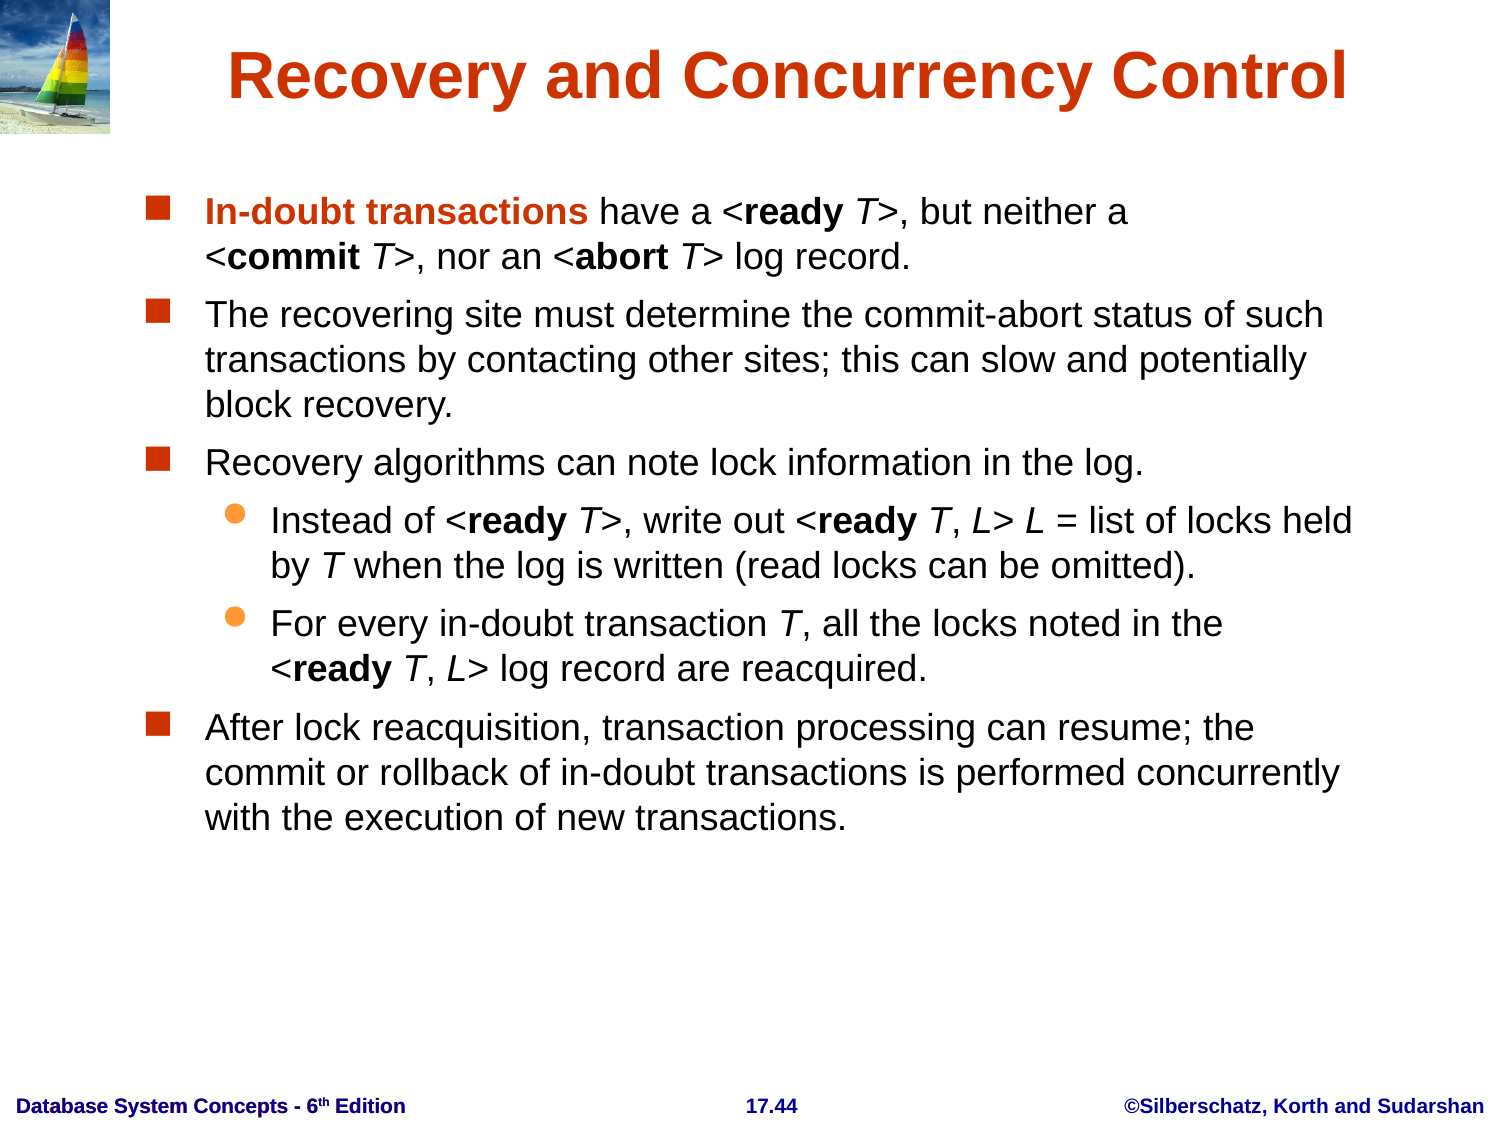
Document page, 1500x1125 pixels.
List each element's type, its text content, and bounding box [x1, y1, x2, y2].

title Recovery and Concurrency Control [125, 18, 1452, 120]
list In-doubt transactions have a <ready T>, but neither a <commit T>, nor an <abort T> log record. The recovering site must determine the commit-abort status of such transactions by contacting other sites; this can slow and potentially block recovery. Recovery algorithms can note lock information in the log. Instead of <ready T>, write out <ready T, L> L = list of locks held by T when the log is written (read locks can be omitted). For every in-doubt transaction T, all the locks noted in the <ready T, L> log record are reacquired. After lock reacquisition, transaction processing can resume; the commit or rollback of in-doubt transactions is performed concurrently with the execution of new transactions. [133, 179, 1391, 984]
picture [0, 0, 110, 134]
